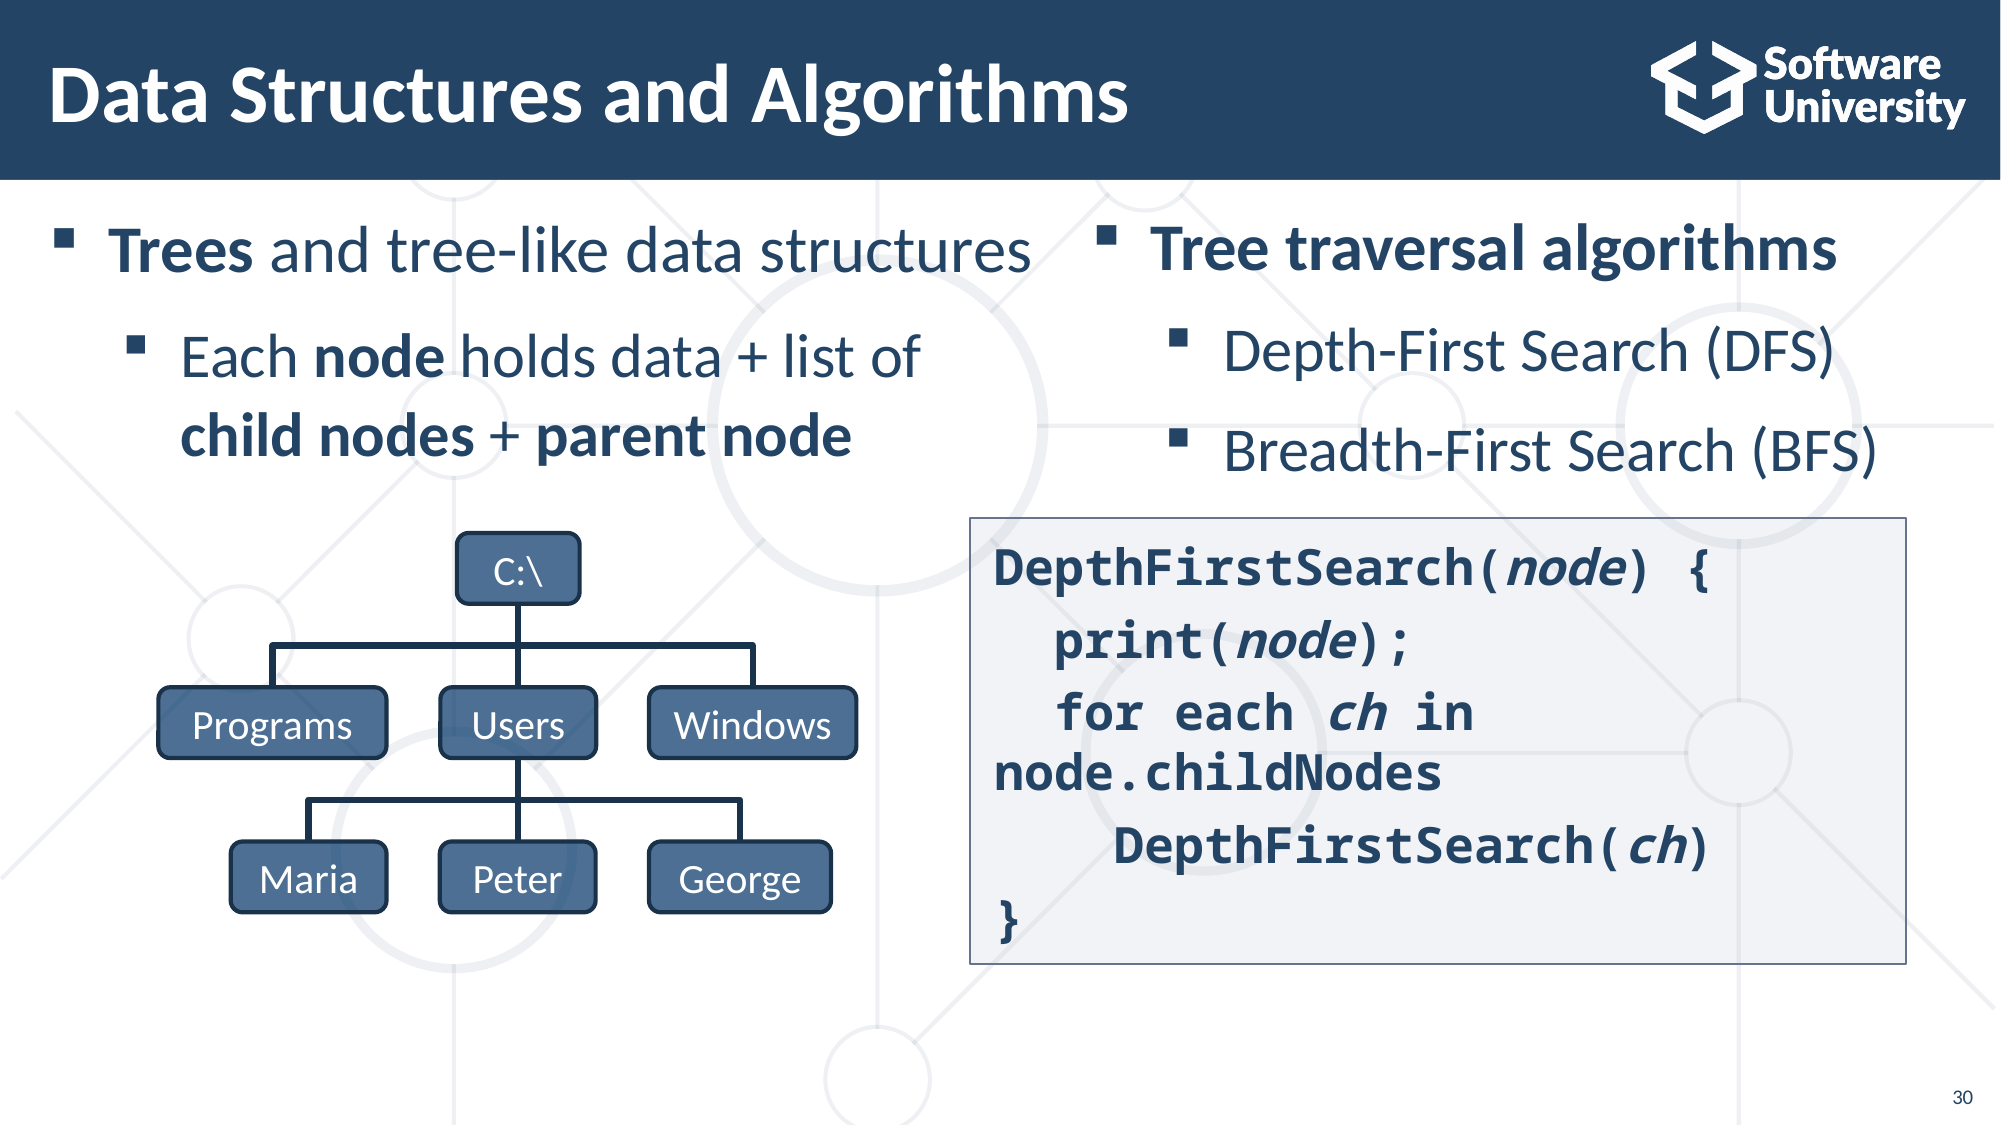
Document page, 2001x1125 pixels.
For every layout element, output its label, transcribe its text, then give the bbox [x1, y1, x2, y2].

text_box DepthFirstSearch(node) { print(node); for each ch in node.childNodes DepthFirstSearch(ch) } [970, 518, 1906, 964]
title Data Structures and Algorithms [31, 16, 1625, 162]
list Trees and tree-like data structures Each node holds data + list of child nodes + parent node [31, 196, 1074, 1104]
text_box Tree traversal algorithms Depth-First Search (DFS) Breadth-First Search (BFS) [1073, 197, 1973, 1105]
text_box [158, 532, 857, 913]
picture [1651, 41, 1966, 134]
slide_number 30 [1927, 1067, 1989, 1117]
